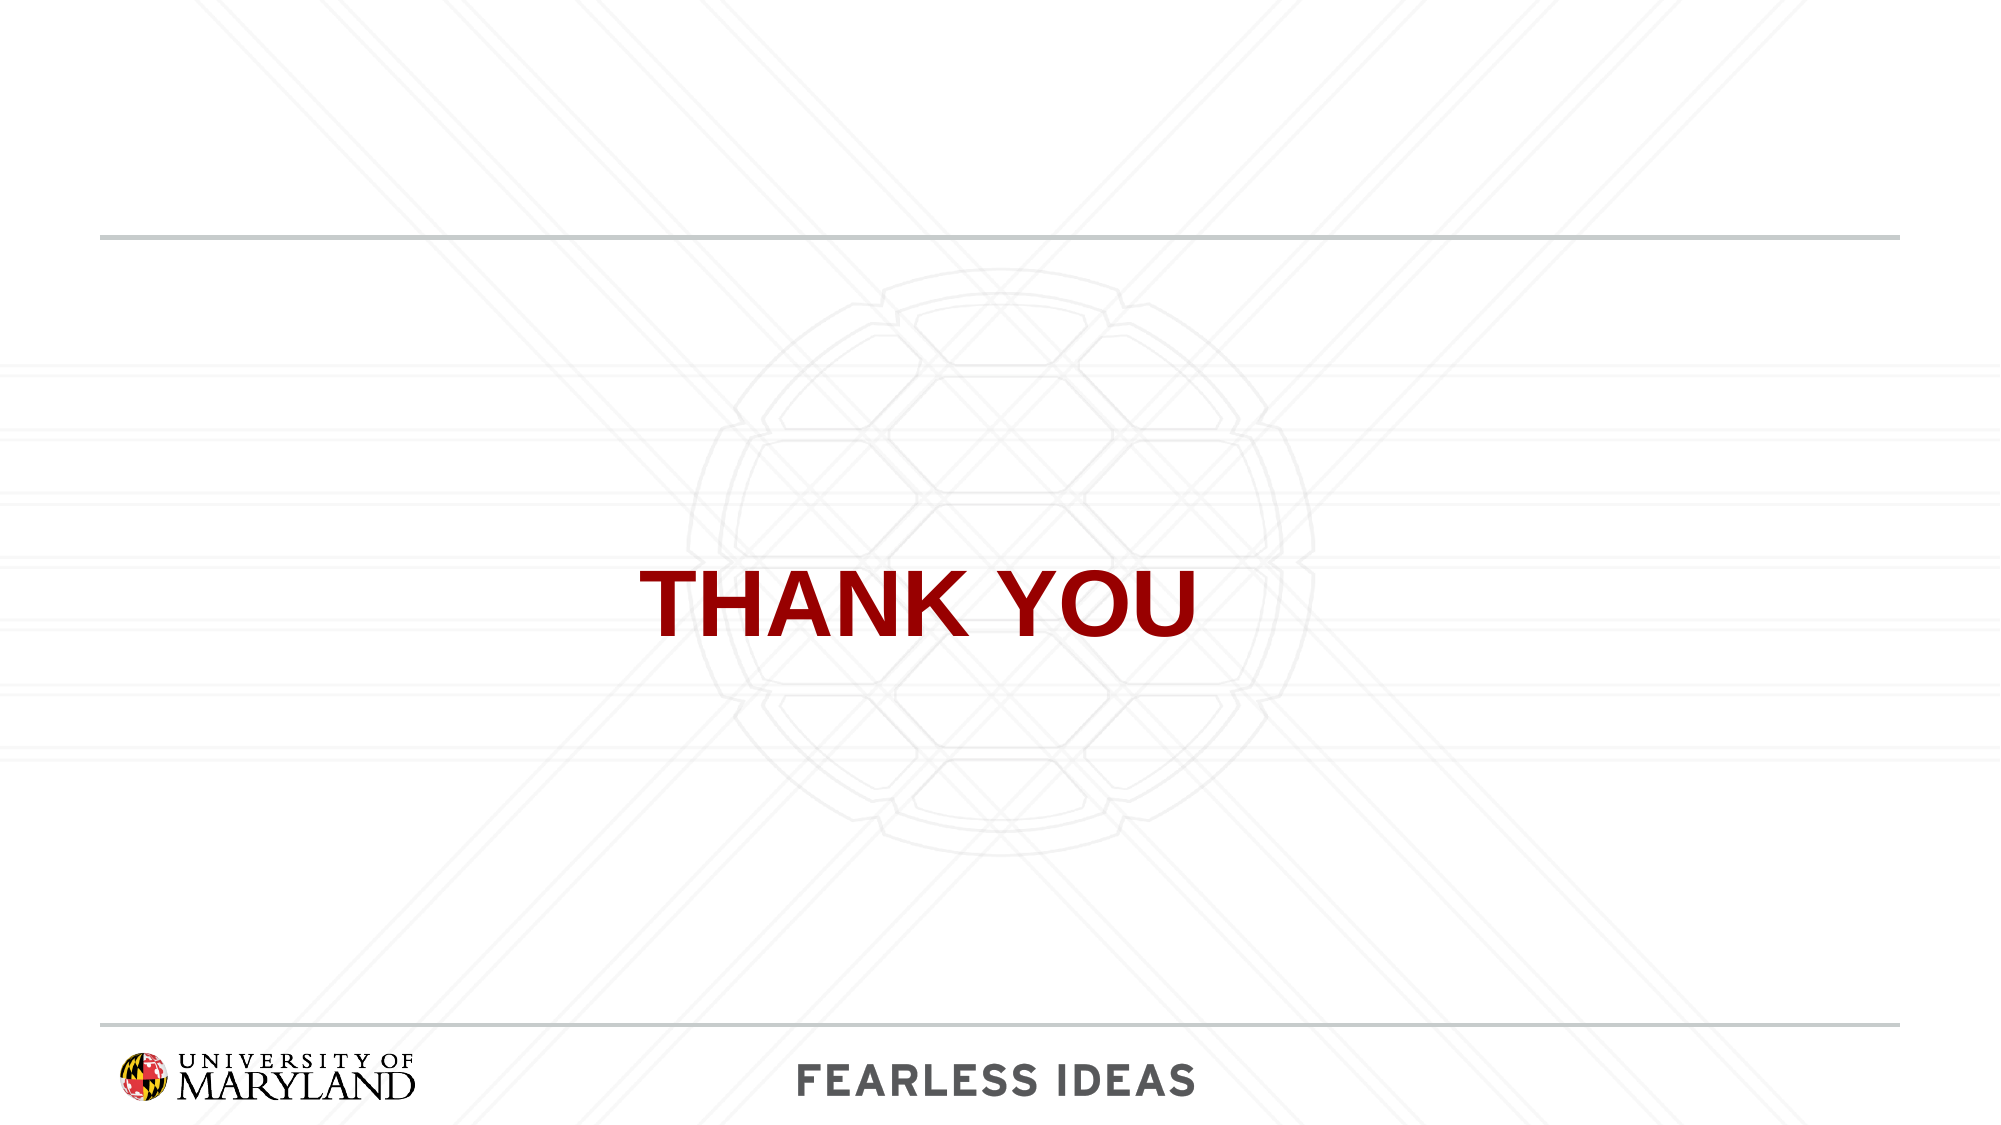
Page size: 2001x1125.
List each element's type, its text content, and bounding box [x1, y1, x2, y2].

list THANK YOU [99, 262, 1900, 1005]
picture [104, 1029, 438, 1123]
picture [783, 1049, 1209, 1111]
